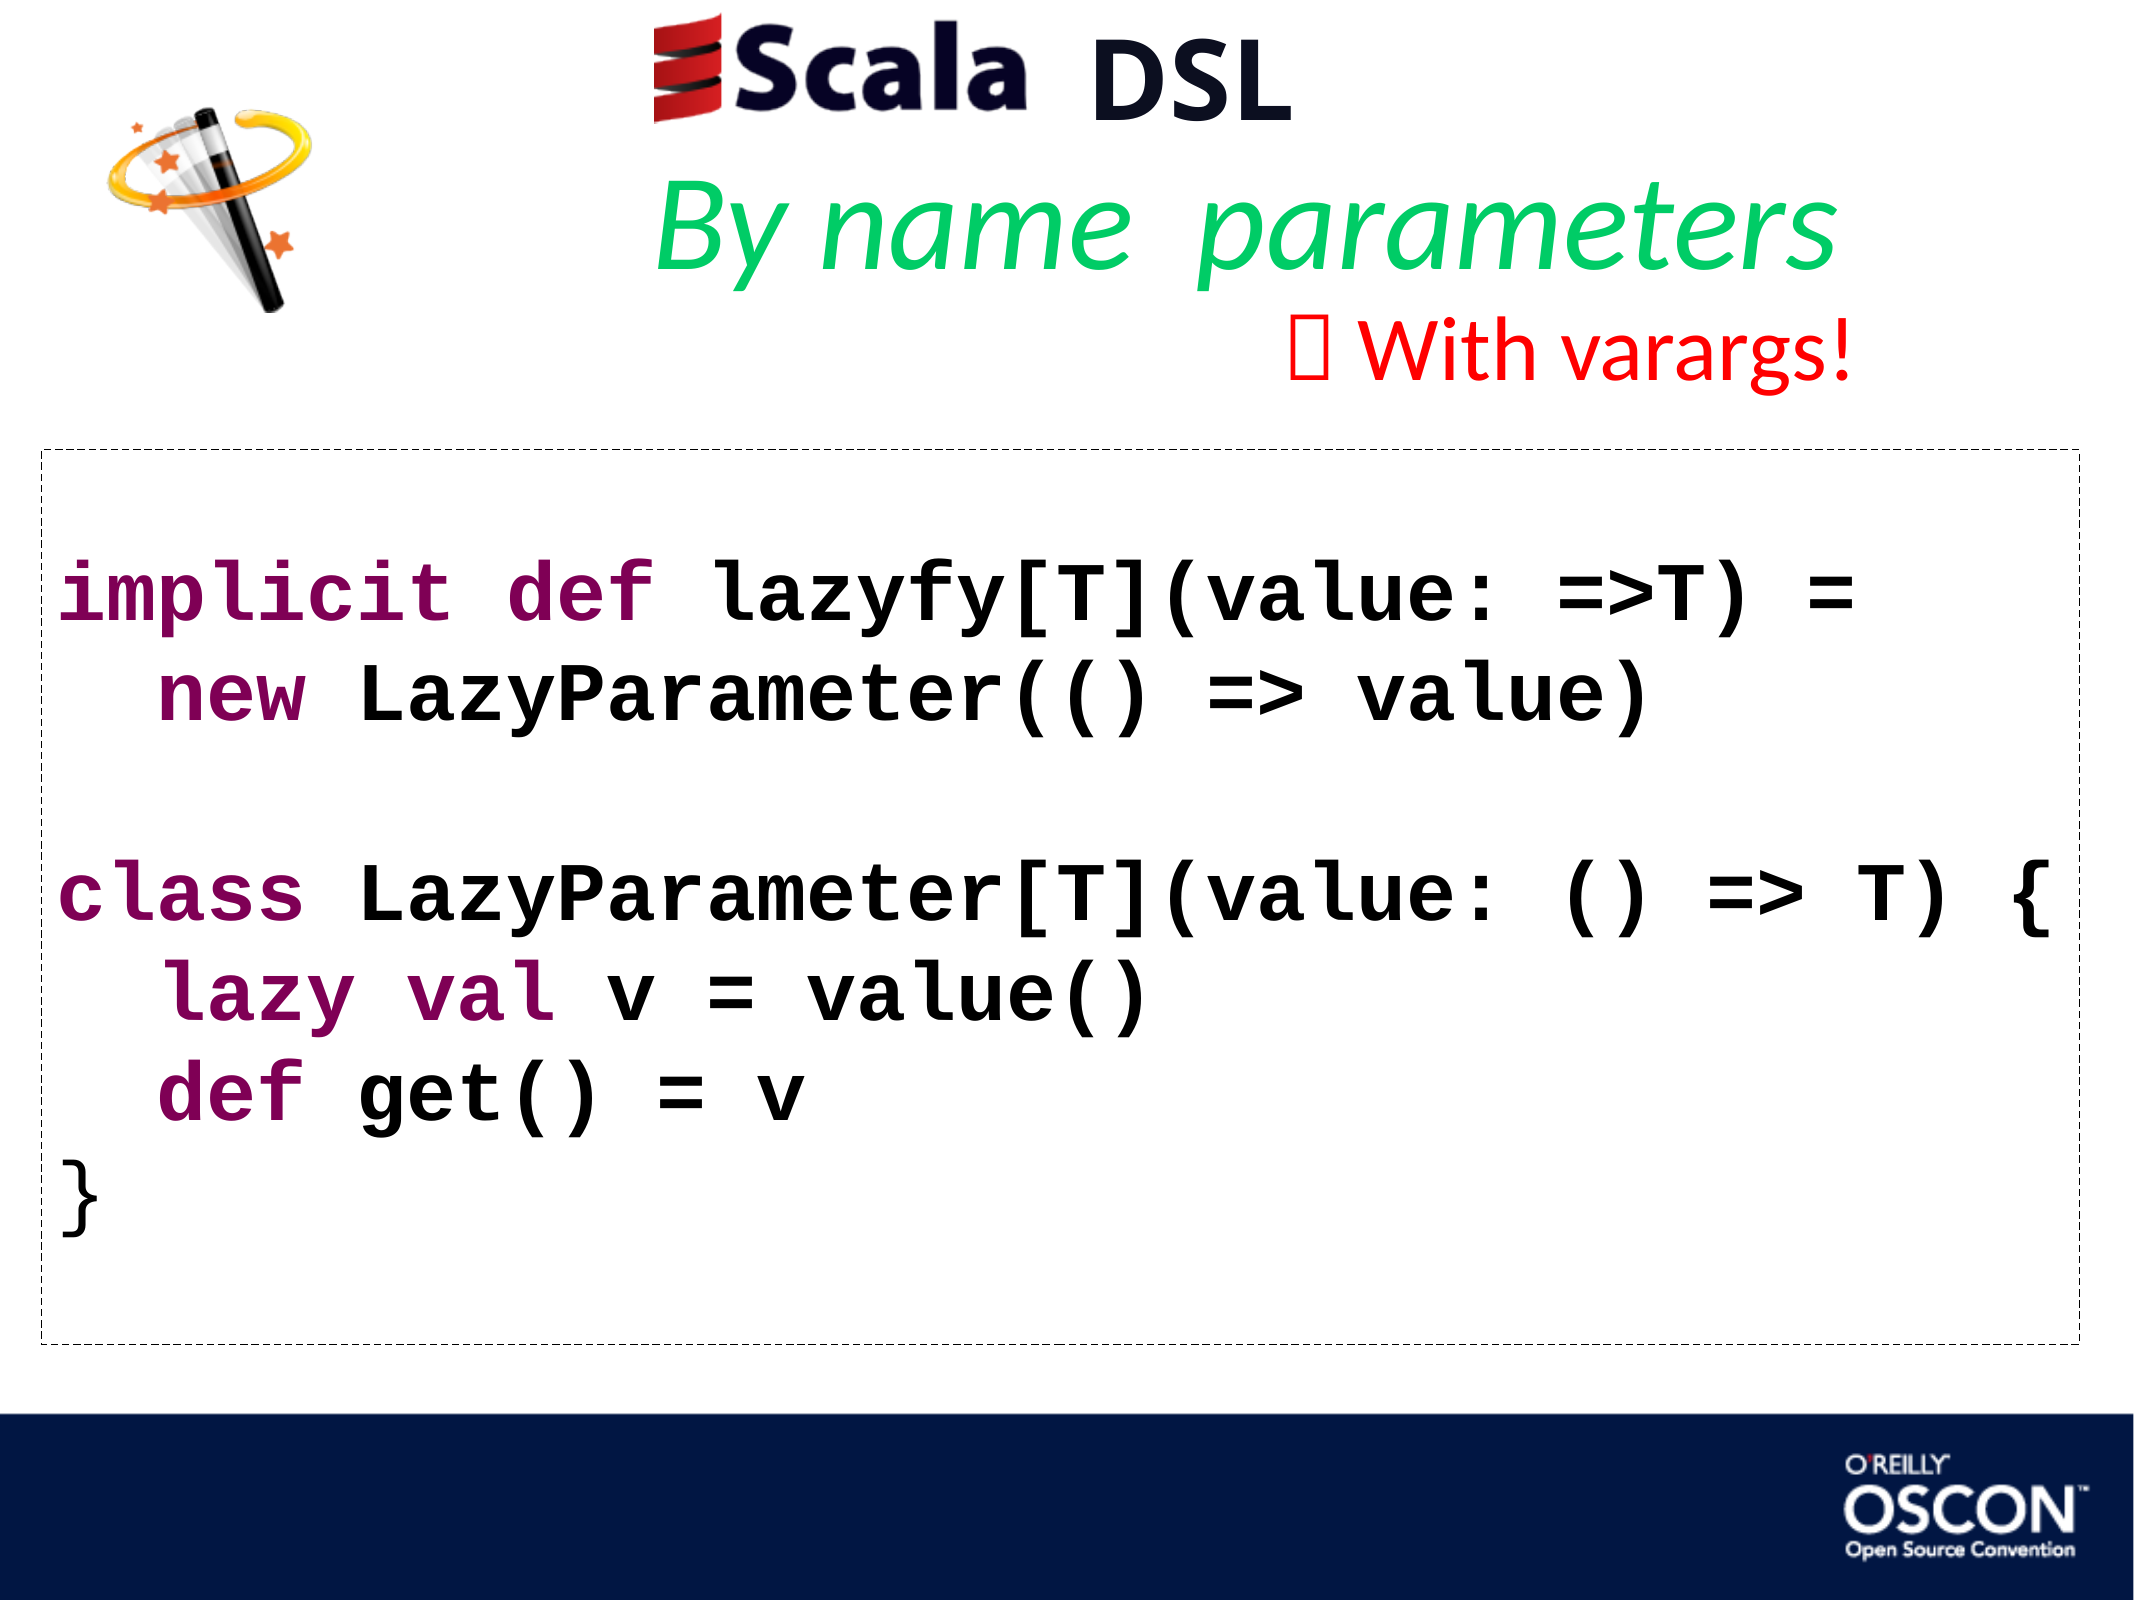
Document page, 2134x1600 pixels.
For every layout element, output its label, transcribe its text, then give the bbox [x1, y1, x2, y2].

text_box  With varargs! [1066, 287, 1867, 400]
picture [0, 0, 2134, 1600]
text_box By name parameters [637, 125, 1887, 305]
text_box implicit def lazyfy[T](value: =>T) = new LazyParameter(() => value) class LazyParameter[T](value: () => T) { lazy val v = value() def get() = v } [41, 449, 2080, 1345]
title DSL [91, 0, 2134, 151]
picture [653, 12, 1029, 125]
